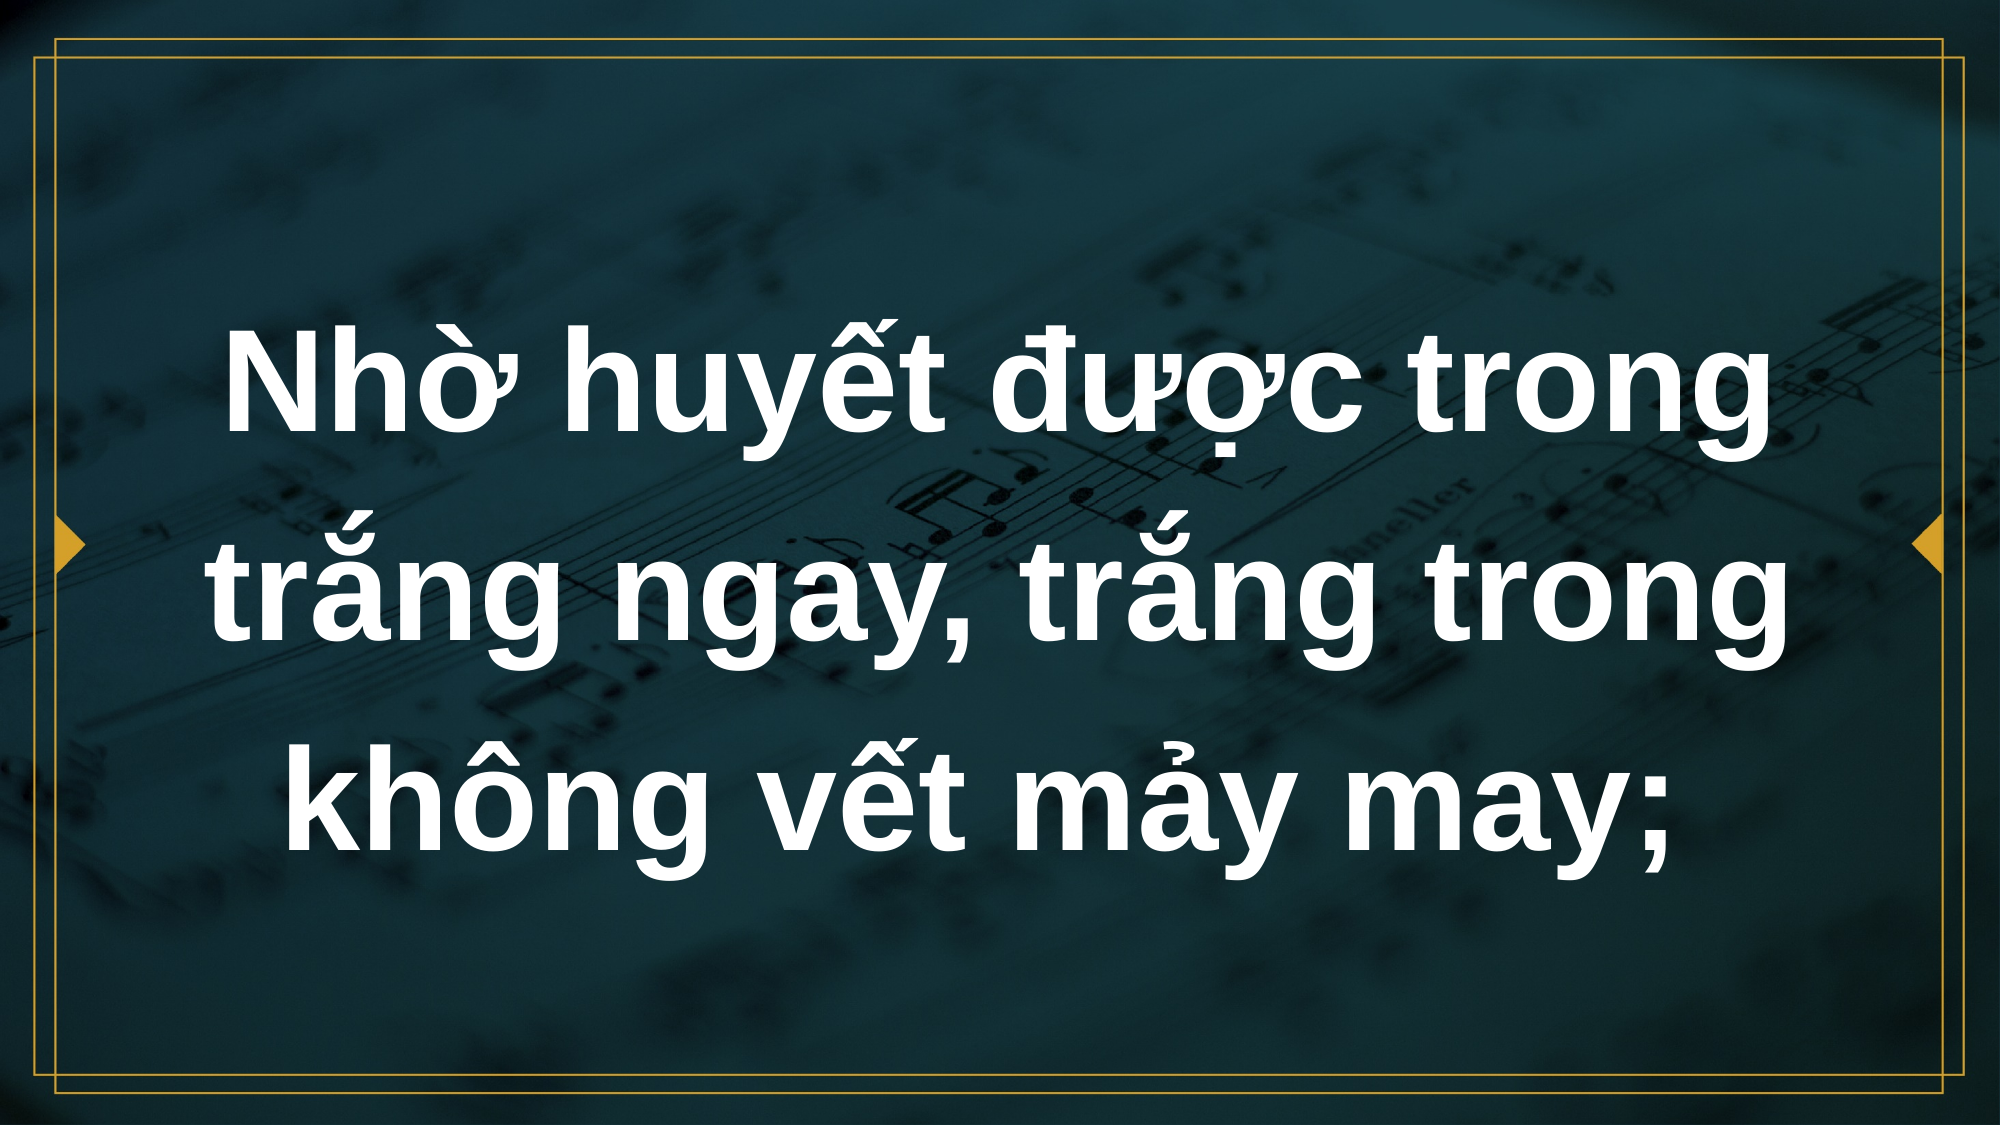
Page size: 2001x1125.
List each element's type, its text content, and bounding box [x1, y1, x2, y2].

picture [0, 0, 2000, 1125]
title Nhờ huyết được trong trắng ngay, trắng trong không vết mảy may; [55, 53, 1945, 1077]
